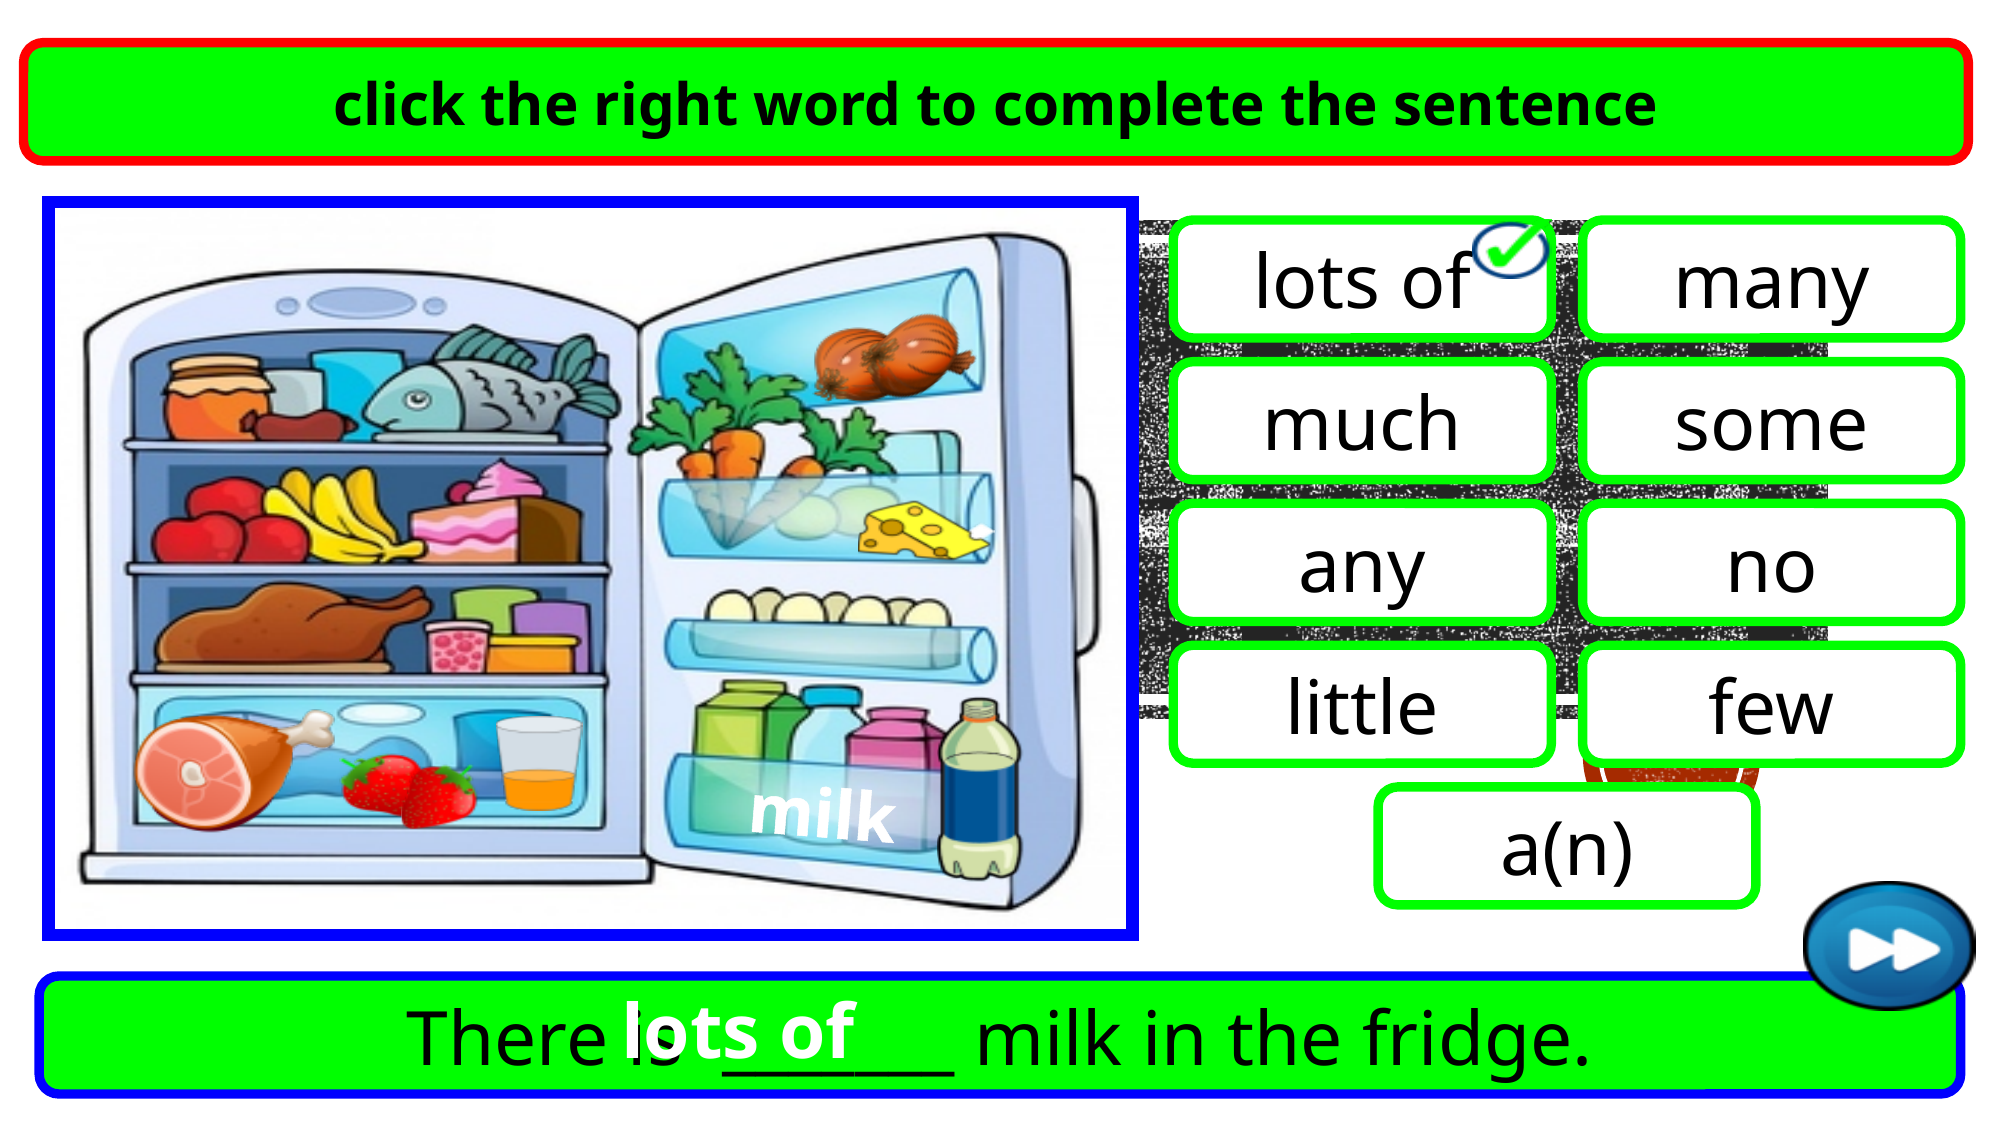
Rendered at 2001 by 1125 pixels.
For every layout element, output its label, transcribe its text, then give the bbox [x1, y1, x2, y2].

text_box no [1581, 502, 1962, 623]
text_box There is _______ milk in the fridge. [38, 974, 1962, 1096]
text_box lots of [1172, 218, 1553, 340]
text_box many [1581, 218, 1962, 340]
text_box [341, 753, 478, 826]
picture [1803, 881, 1976, 1011]
text_box any [1172, 502, 1553, 623]
picture [55, 208, 1126, 929]
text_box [813, 320, 966, 402]
text_box little [1172, 644, 1553, 765]
text_box a(n) [1377, 785, 1757, 906]
text_box some [1581, 360, 1962, 481]
text_box click the right word to complete the sentence [22, 41, 1970, 162]
text_box few [1581, 644, 1962, 765]
text_box lots of [606, 976, 1000, 1081]
text_box much [1172, 360, 1553, 481]
picture [1472, 219, 1552, 279]
